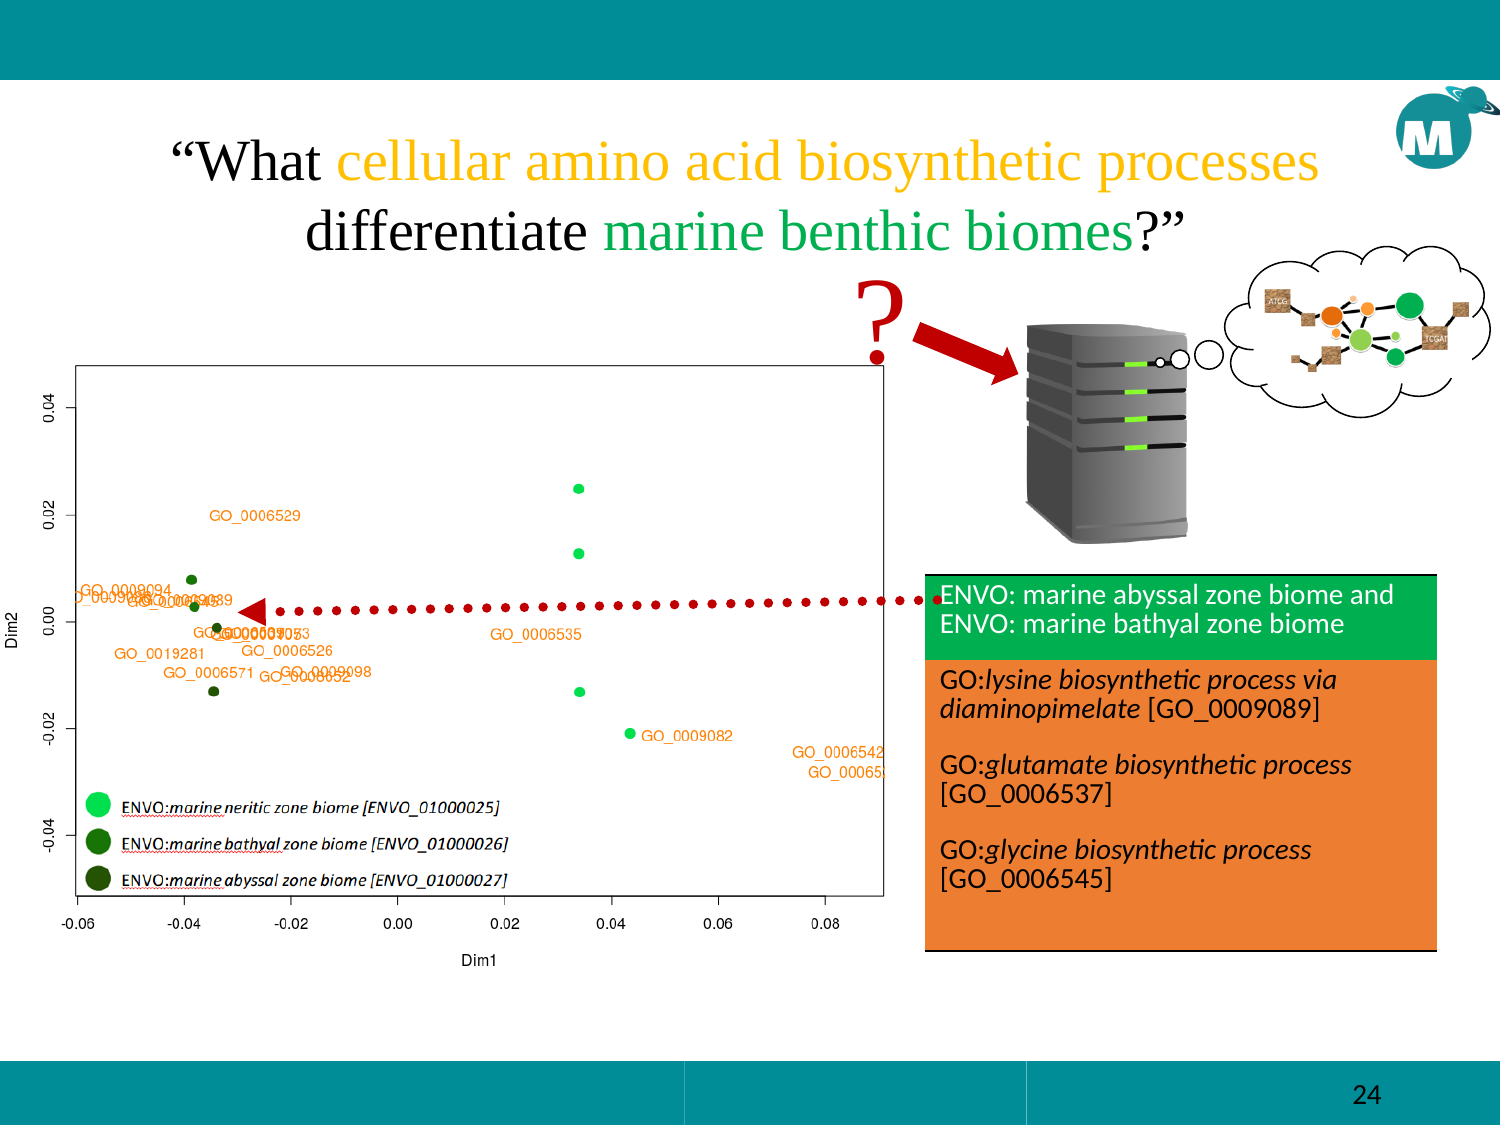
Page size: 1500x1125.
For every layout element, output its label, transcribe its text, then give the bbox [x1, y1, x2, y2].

text_box [1421, 246, 1491, 360]
text_box [1194, 340, 1224, 370]
table_header ENVO: marine abyssal zone biome and ENVO: marine bathyal zone biome [925, 576, 1437, 660]
table_cell GO:glycine biosynthetic process [GO_0006545] [925, 830, 1437, 950]
text_box [1224, 308, 1452, 418]
picture [1262, 285, 1472, 378]
table_cell GO:glutamate biosynthetic process [GO_0006537] [925, 745, 1437, 830]
picture [1024, 324, 1188, 544]
table_cell GO:lysine biosynthetic process via diaminopimelate [GO_0009089] [925, 660, 1437, 745]
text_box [0, 0, 1500, 80]
text_box [922, 322, 1019, 386]
picture [1396, 86, 1500, 169]
picture [0, 290, 922, 989]
text_box “What cellular amino acid biosynthetic processes differentiate marine benthic biomes?” [70, 120, 1421, 308]
text_box ? [837, 231, 911, 290]
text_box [0, 1061, 1500, 1125]
